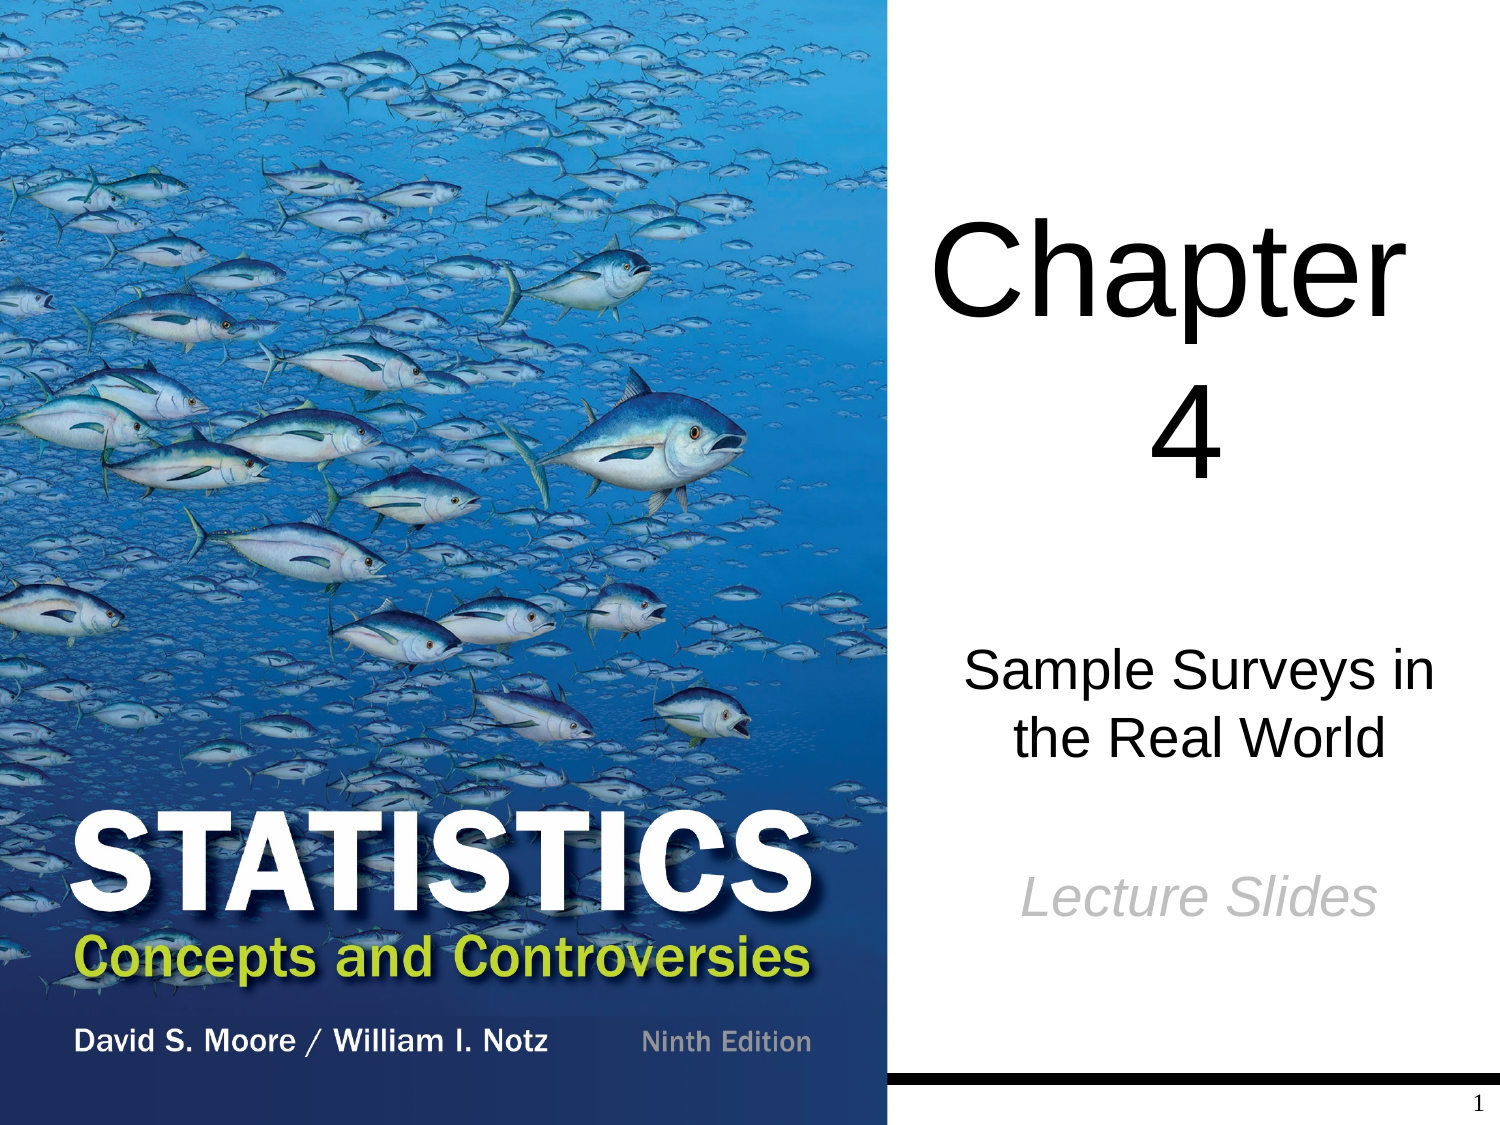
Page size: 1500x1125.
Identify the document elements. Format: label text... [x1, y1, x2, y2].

picture [0, 0, 888, 1125]
title Chapter 4 [912, 99, 1463, 588]
subtitle Sample Surveys in the Real World Lecture Slides [912, 624, 1488, 938]
